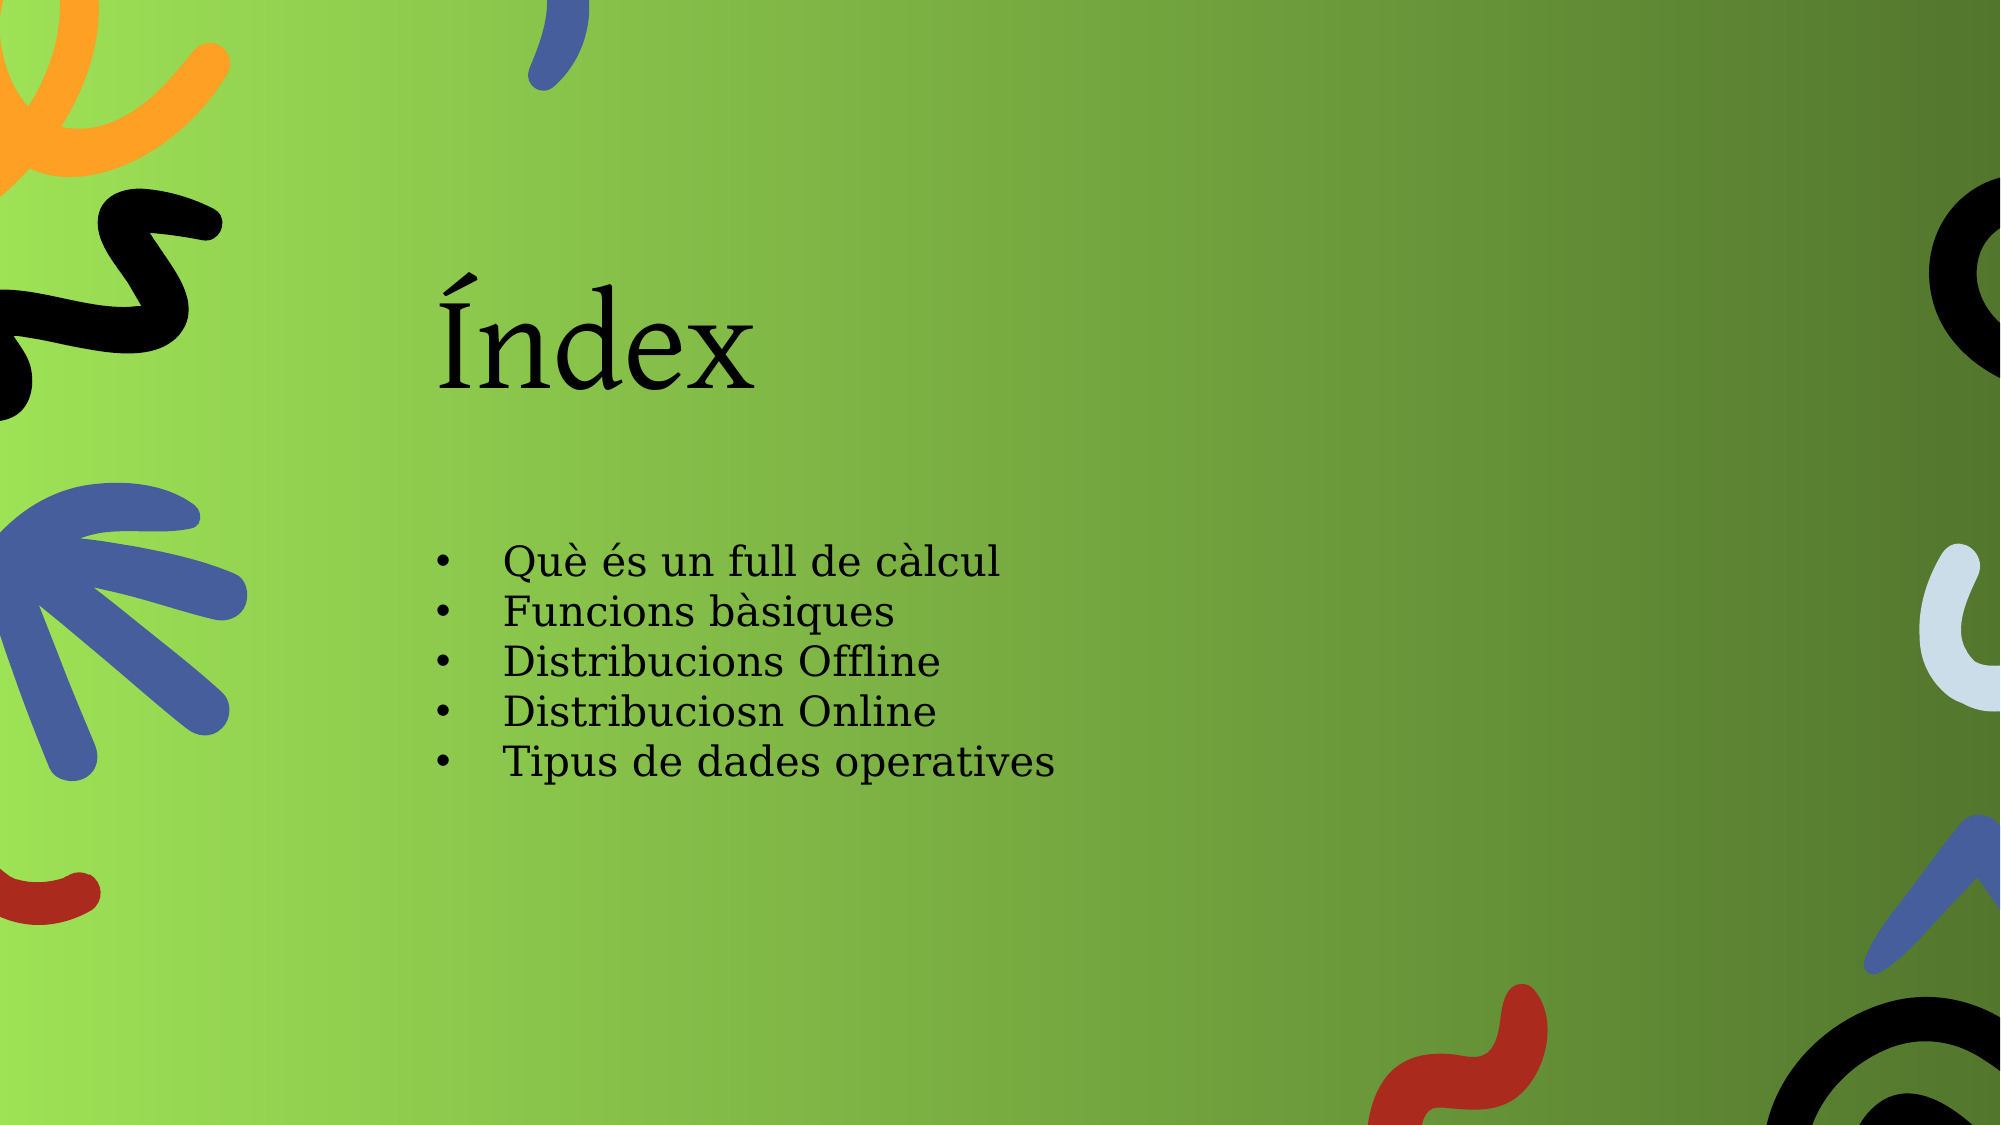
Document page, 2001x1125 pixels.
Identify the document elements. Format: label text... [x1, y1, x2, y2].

title Índex [274, 153, 918, 430]
subtitle Què és un full de càlcul Funcions bàsiques Distribucions Offline Distribuciosn Online Tipus de dades operatives [387, 520, 1388, 759]
